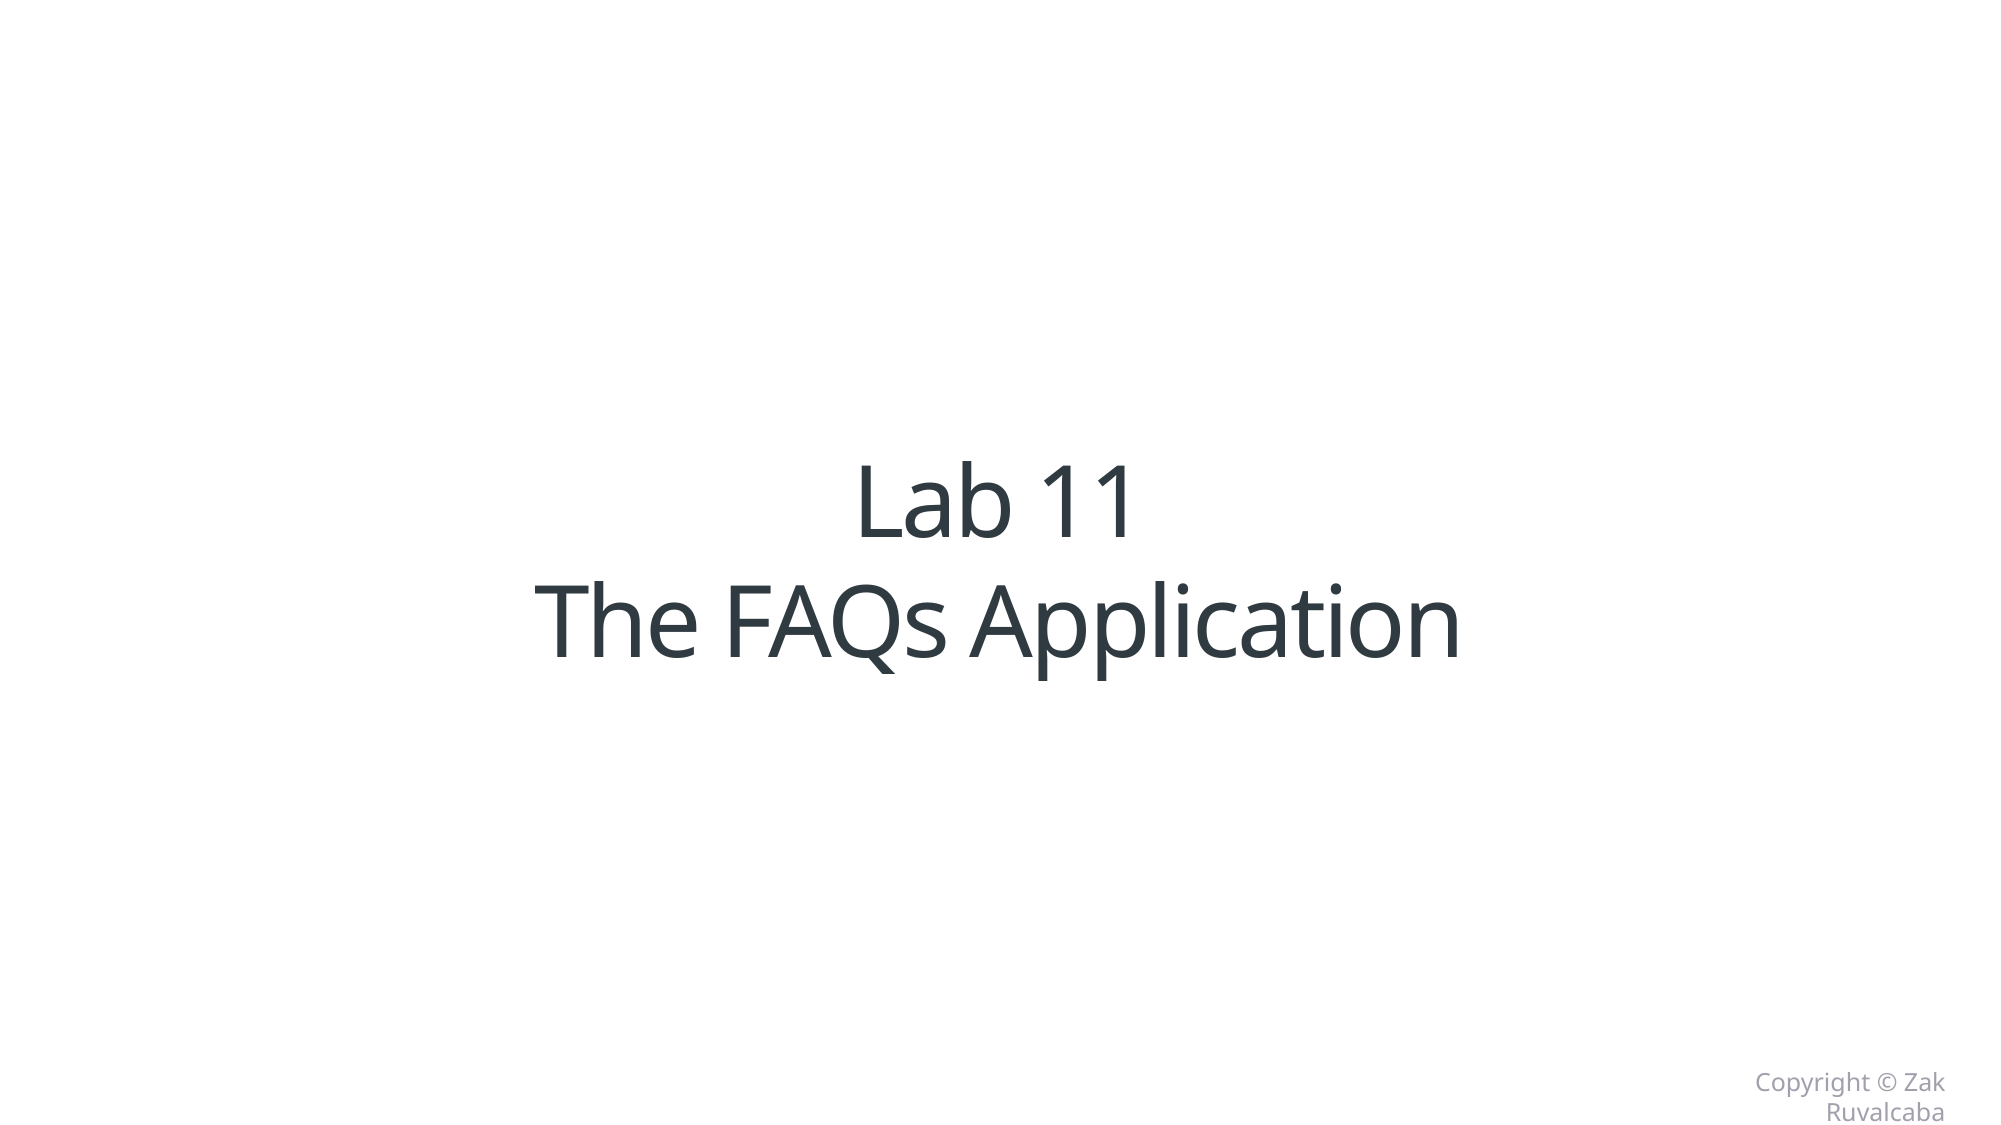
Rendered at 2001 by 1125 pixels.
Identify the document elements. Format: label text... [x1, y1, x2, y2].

title Lab 11 The FAQs Application [314, 429, 1686, 696]
